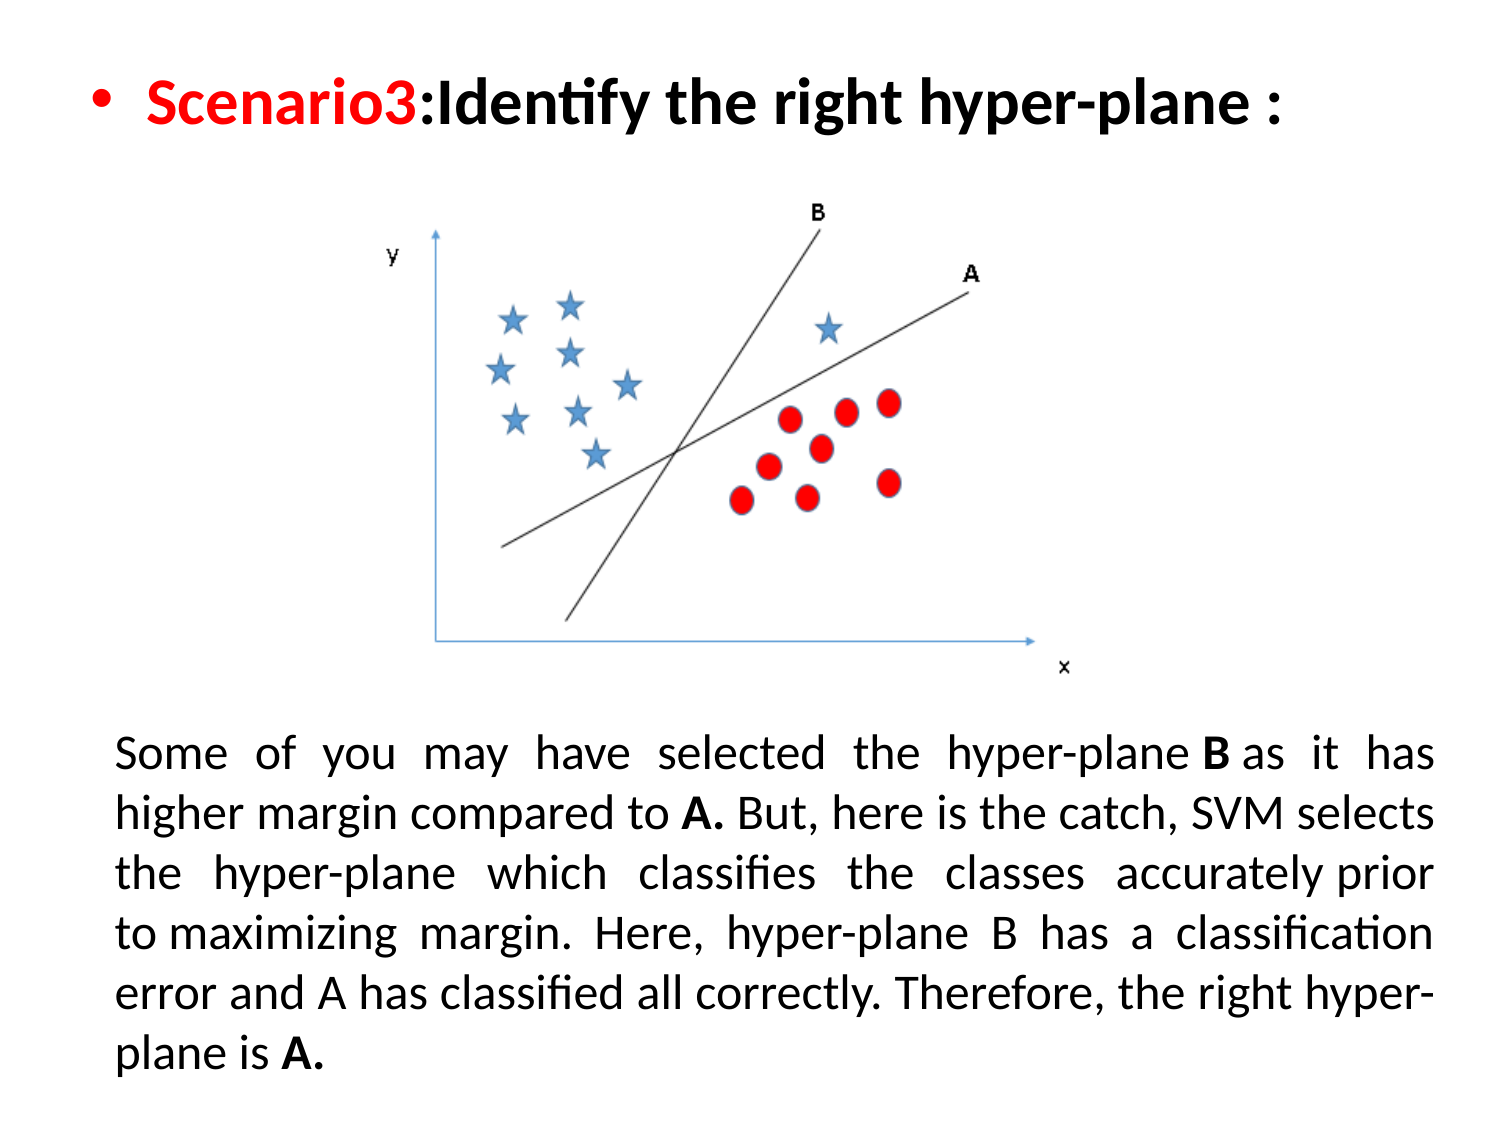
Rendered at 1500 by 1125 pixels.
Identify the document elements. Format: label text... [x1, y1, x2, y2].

text_box Some of you may have selected the hyper-plane B as it has higher margin compared to A. But, here is the catch, SVM selects the hyper-plane which classifies the classes accurately prior to maximizing margin. Here, hyper-plane B has a classification error and A has classified all correctly. Therefore, the right hyper-plane is A. [99, 712, 1450, 1125]
list Scenario3:Identify the right hyper-plane : [75, 50, 1425, 1005]
picture [324, 149, 1085, 691]
